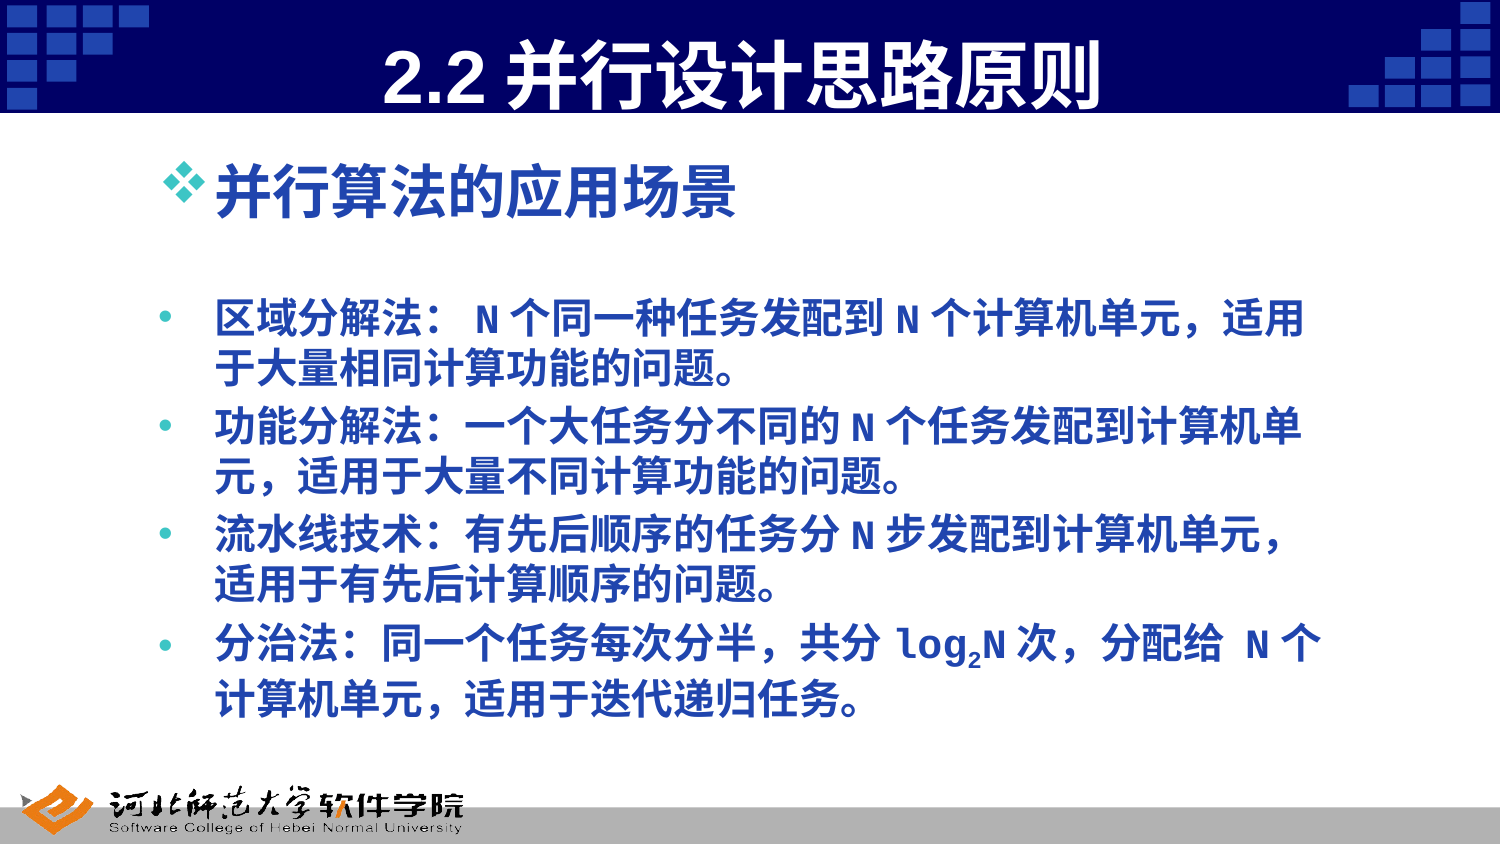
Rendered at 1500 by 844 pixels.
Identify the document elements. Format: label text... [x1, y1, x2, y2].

list 并行算法的应用场景 区域分解法：N个同一种任务发配到N个计算机单元，适用于大量相同计算功能的问题。 功能分解法：一个大任务分不同的N个任务发配到计算机单元，适用于大量不同计算功能的问题。 流水线技术：有先后顺序的任务分N步发配到计算机单元，适用于有先后计算顺序的问题。 分治法：同一个任务每次分半，共分log2N次，分配给 N个计算机单元，适用于迭代递归任务。 [143, 147, 1359, 754]
title 2.2并行设计思路原则 [137, 39, 1350, 109]
picture [0, 776, 481, 844]
